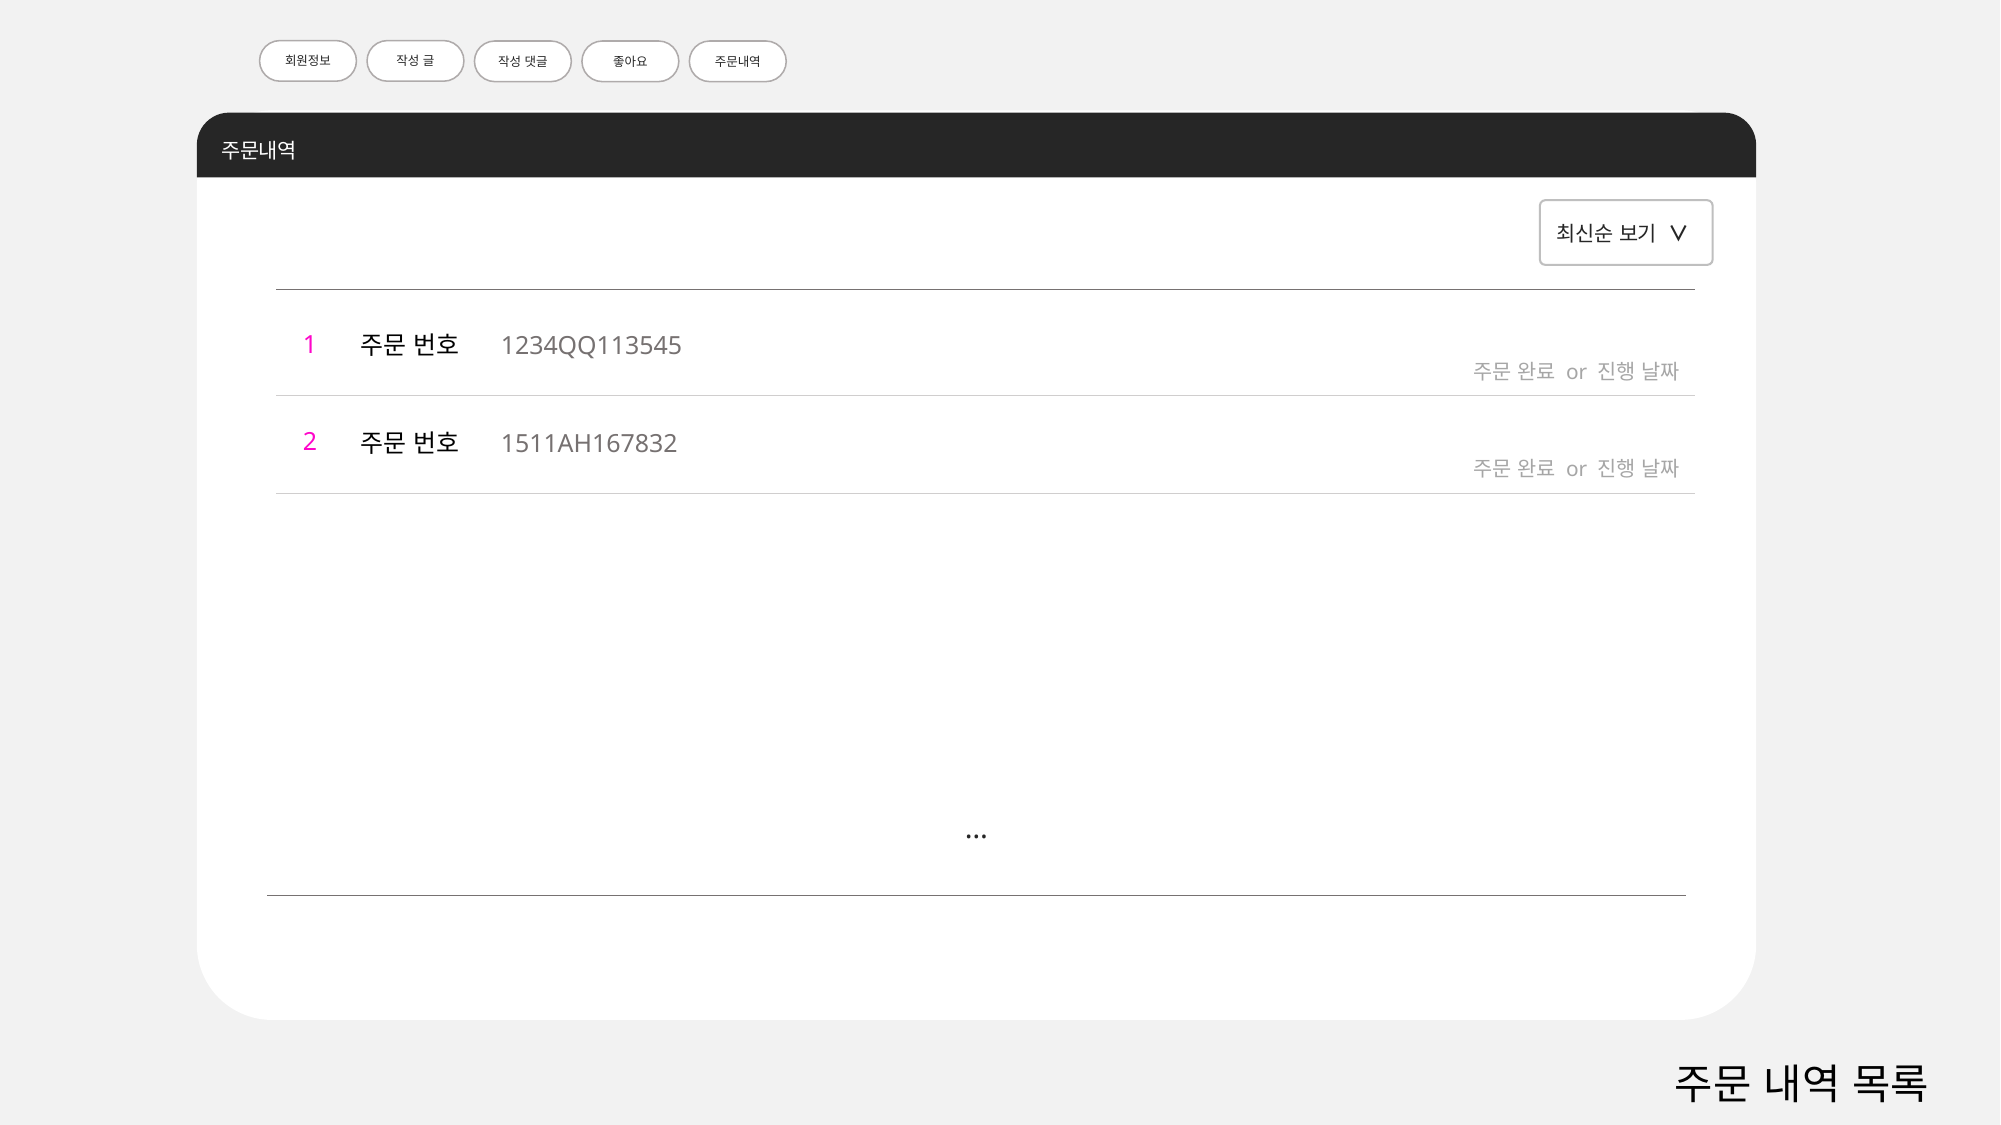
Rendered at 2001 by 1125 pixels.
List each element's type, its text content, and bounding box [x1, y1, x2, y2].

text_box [259, 40, 787, 82]
text_box 주문 내역 목록 [1628, 1050, 1977, 1115]
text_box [1539, 200, 1723, 266]
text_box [276, 320, 1711, 396]
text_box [276, 418, 1711, 494]
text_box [196, 110, 1757, 1020]
